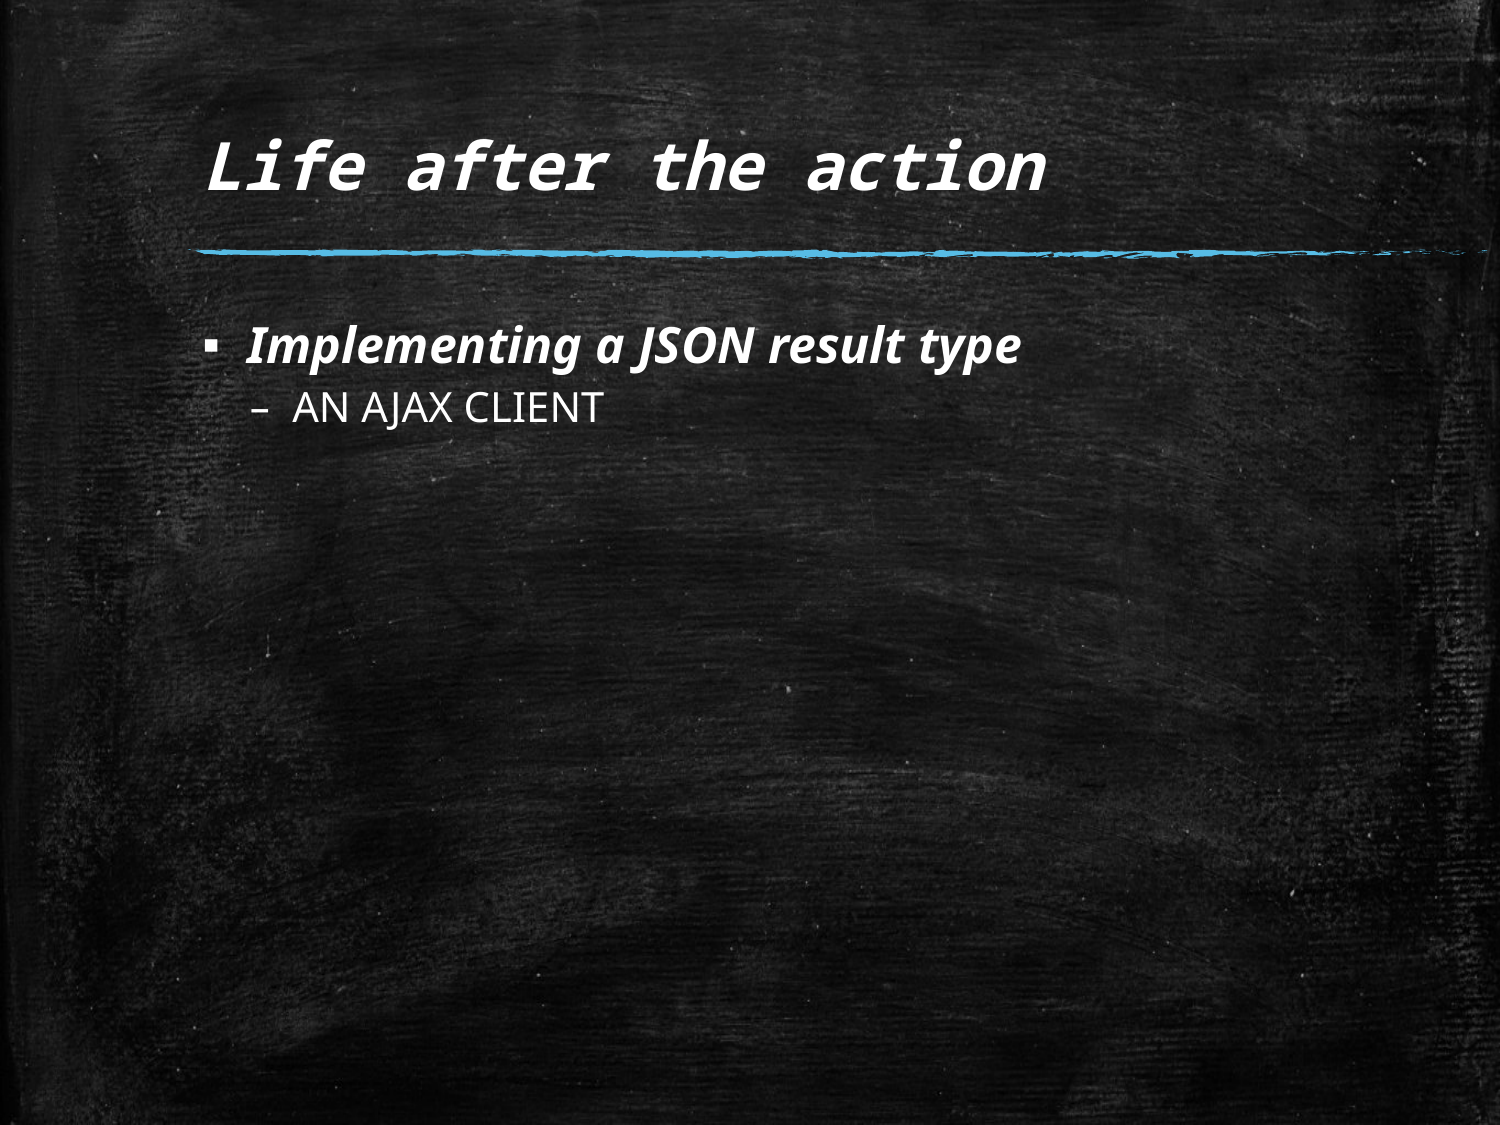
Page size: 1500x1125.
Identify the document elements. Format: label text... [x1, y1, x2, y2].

title Life after the action [187, 45, 1313, 213]
list Implementing a JSON result type AN AJAX CLIENT [187, 312, 1313, 1013]
